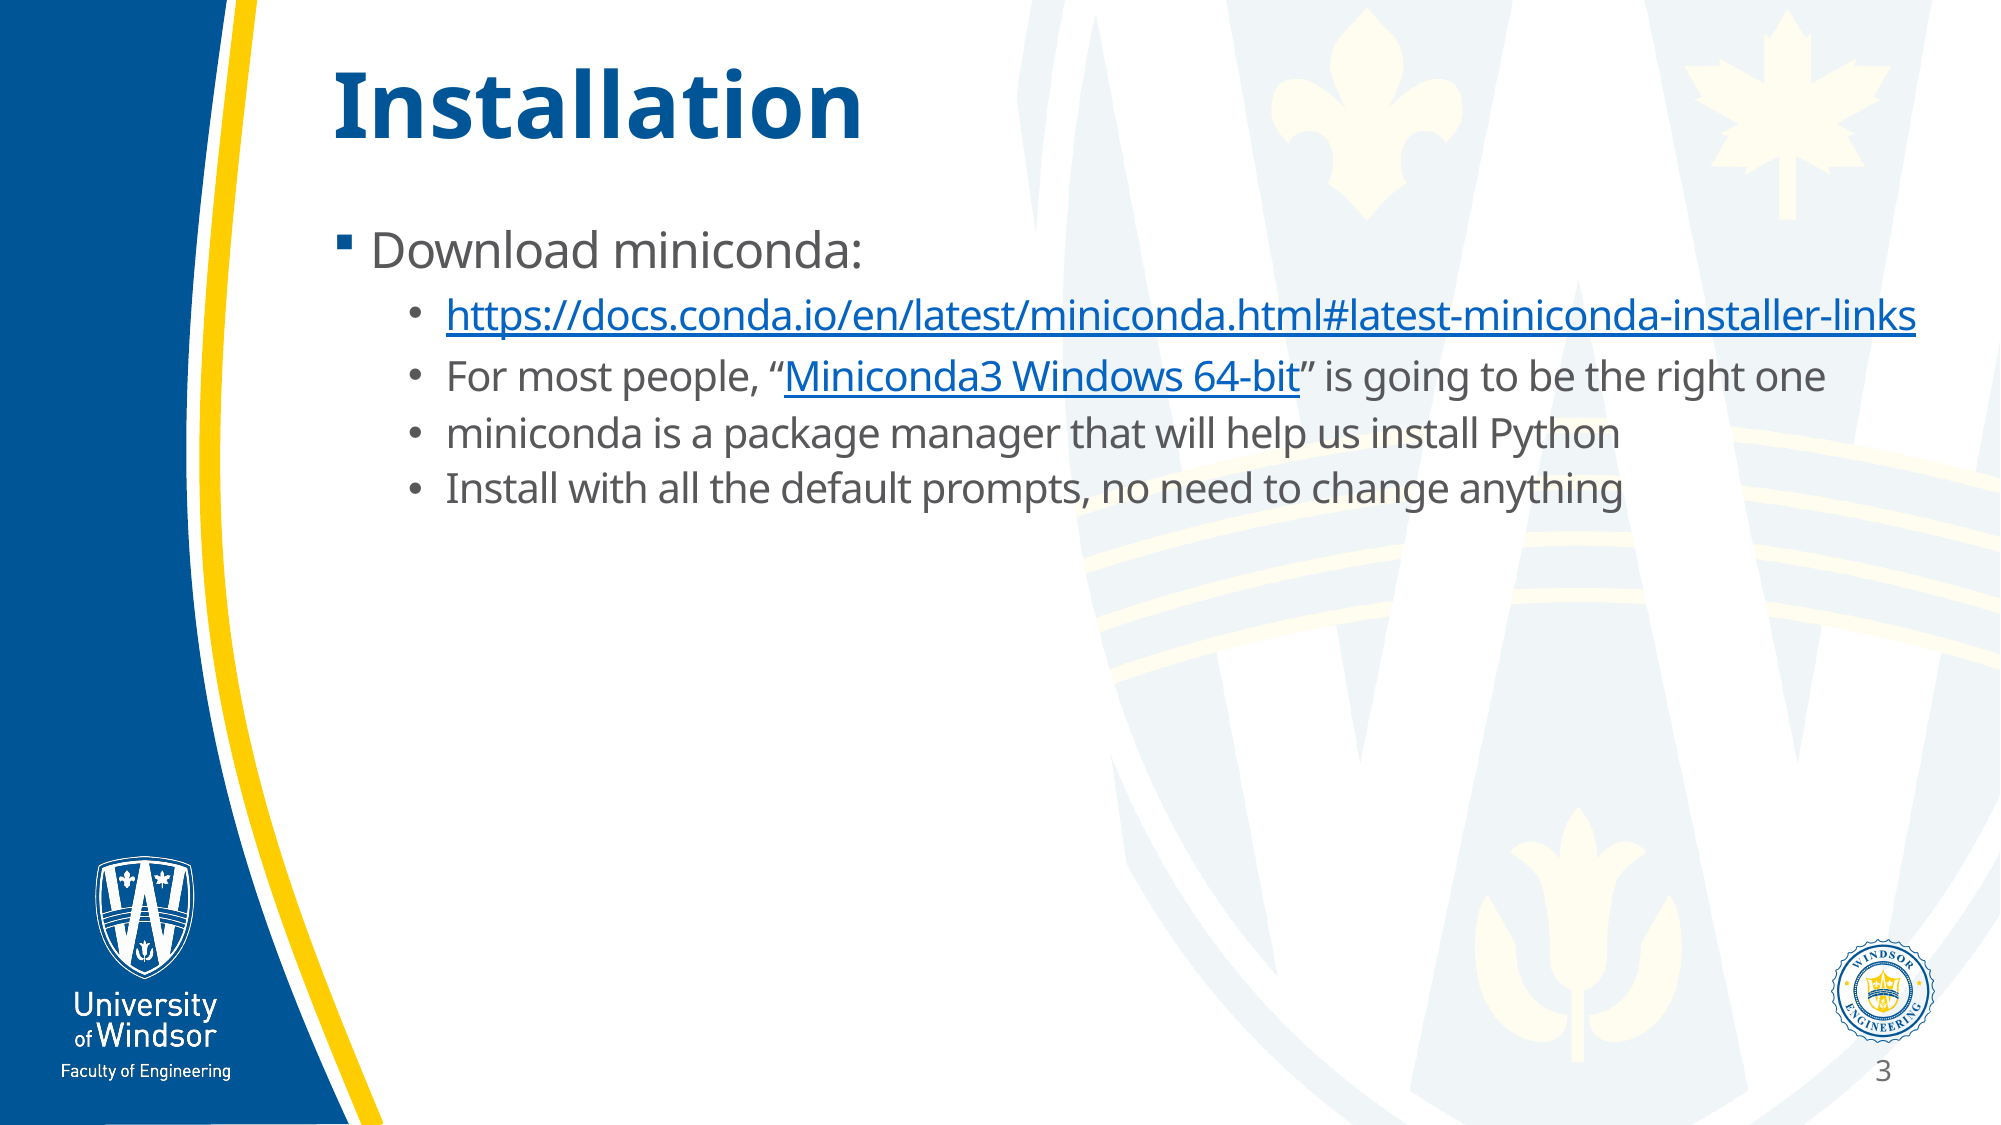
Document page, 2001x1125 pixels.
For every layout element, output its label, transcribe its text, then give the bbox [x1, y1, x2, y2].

slide_number 3 [1833, 1042, 1935, 1103]
list Download miniconda: https://docs.conda.io/en/latest/miniconda.html#latest-miniconda-installer-links For most people, “Miniconda3 Windows 64-bit” is going to be the right one miniconda is a package manager that will help us install Python Install with all the default prompts, no need to change anything [318, 217, 1942, 932]
picture [62, 856, 230, 1081]
title Installation [318, 0, 1942, 217]
picture [1831, 939, 1935, 1043]
